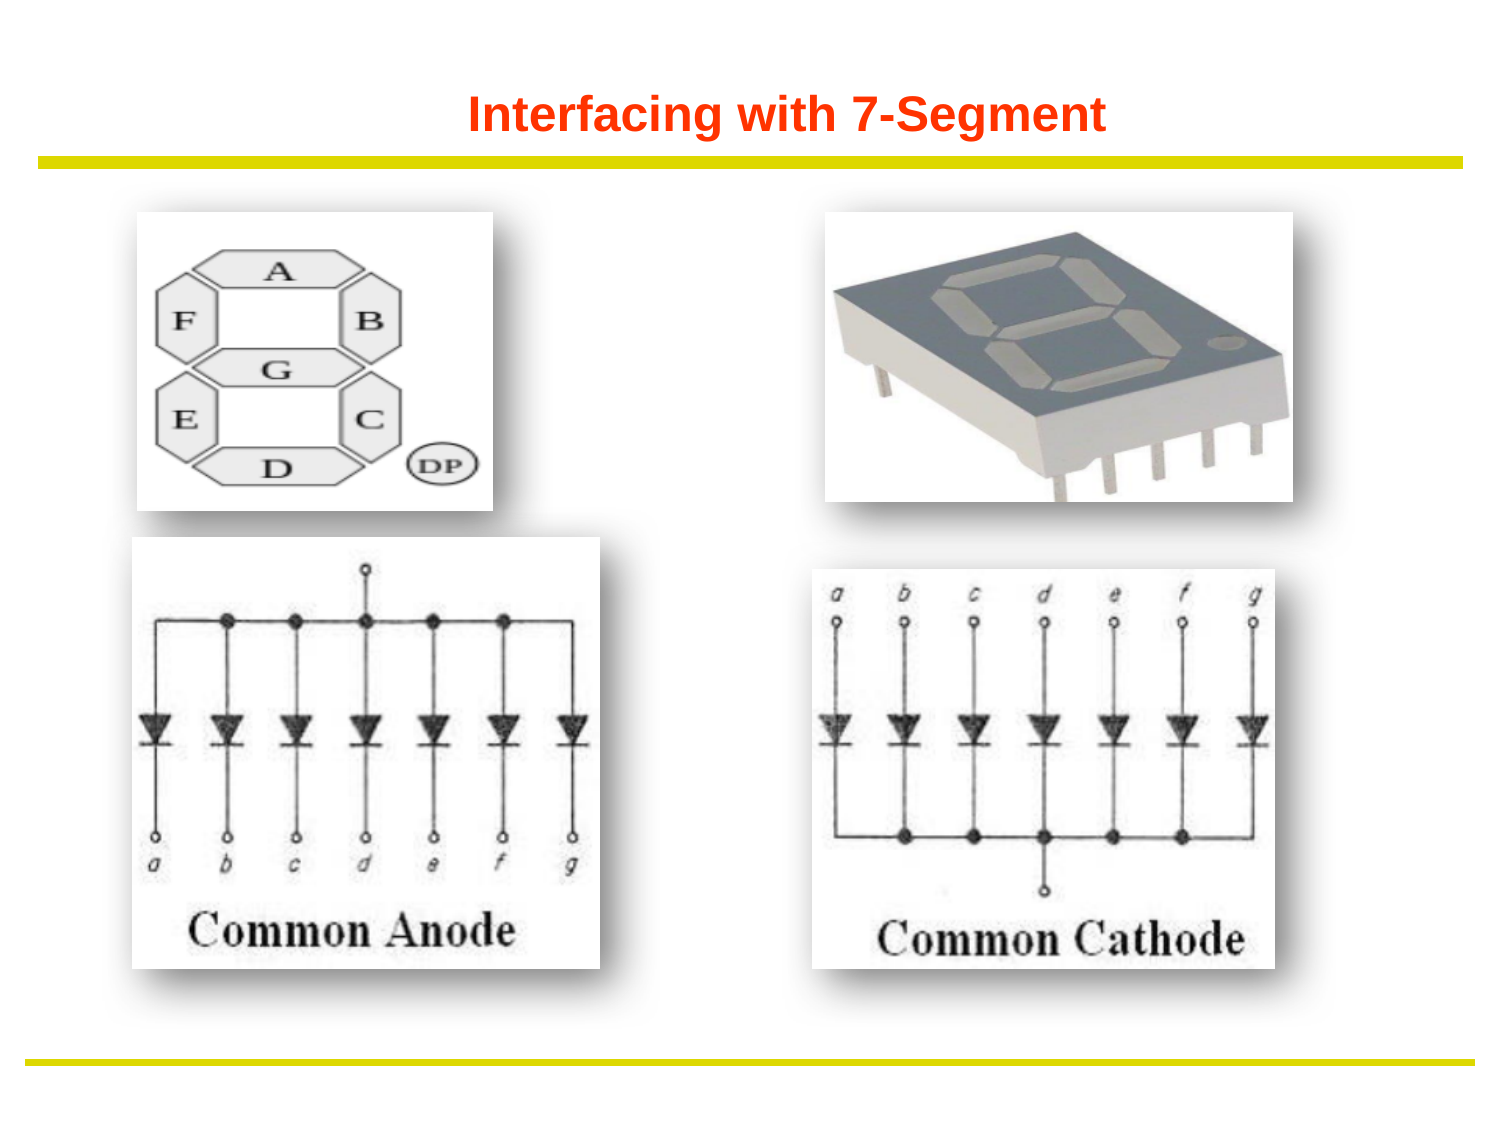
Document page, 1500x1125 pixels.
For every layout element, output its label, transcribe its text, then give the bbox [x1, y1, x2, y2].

picture [824, 212, 1294, 502]
picture [132, 537, 601, 970]
picture [812, 569, 1276, 969]
picture [137, 212, 493, 512]
title Interfacing with 7-Segment [187, 0, 1388, 163]
